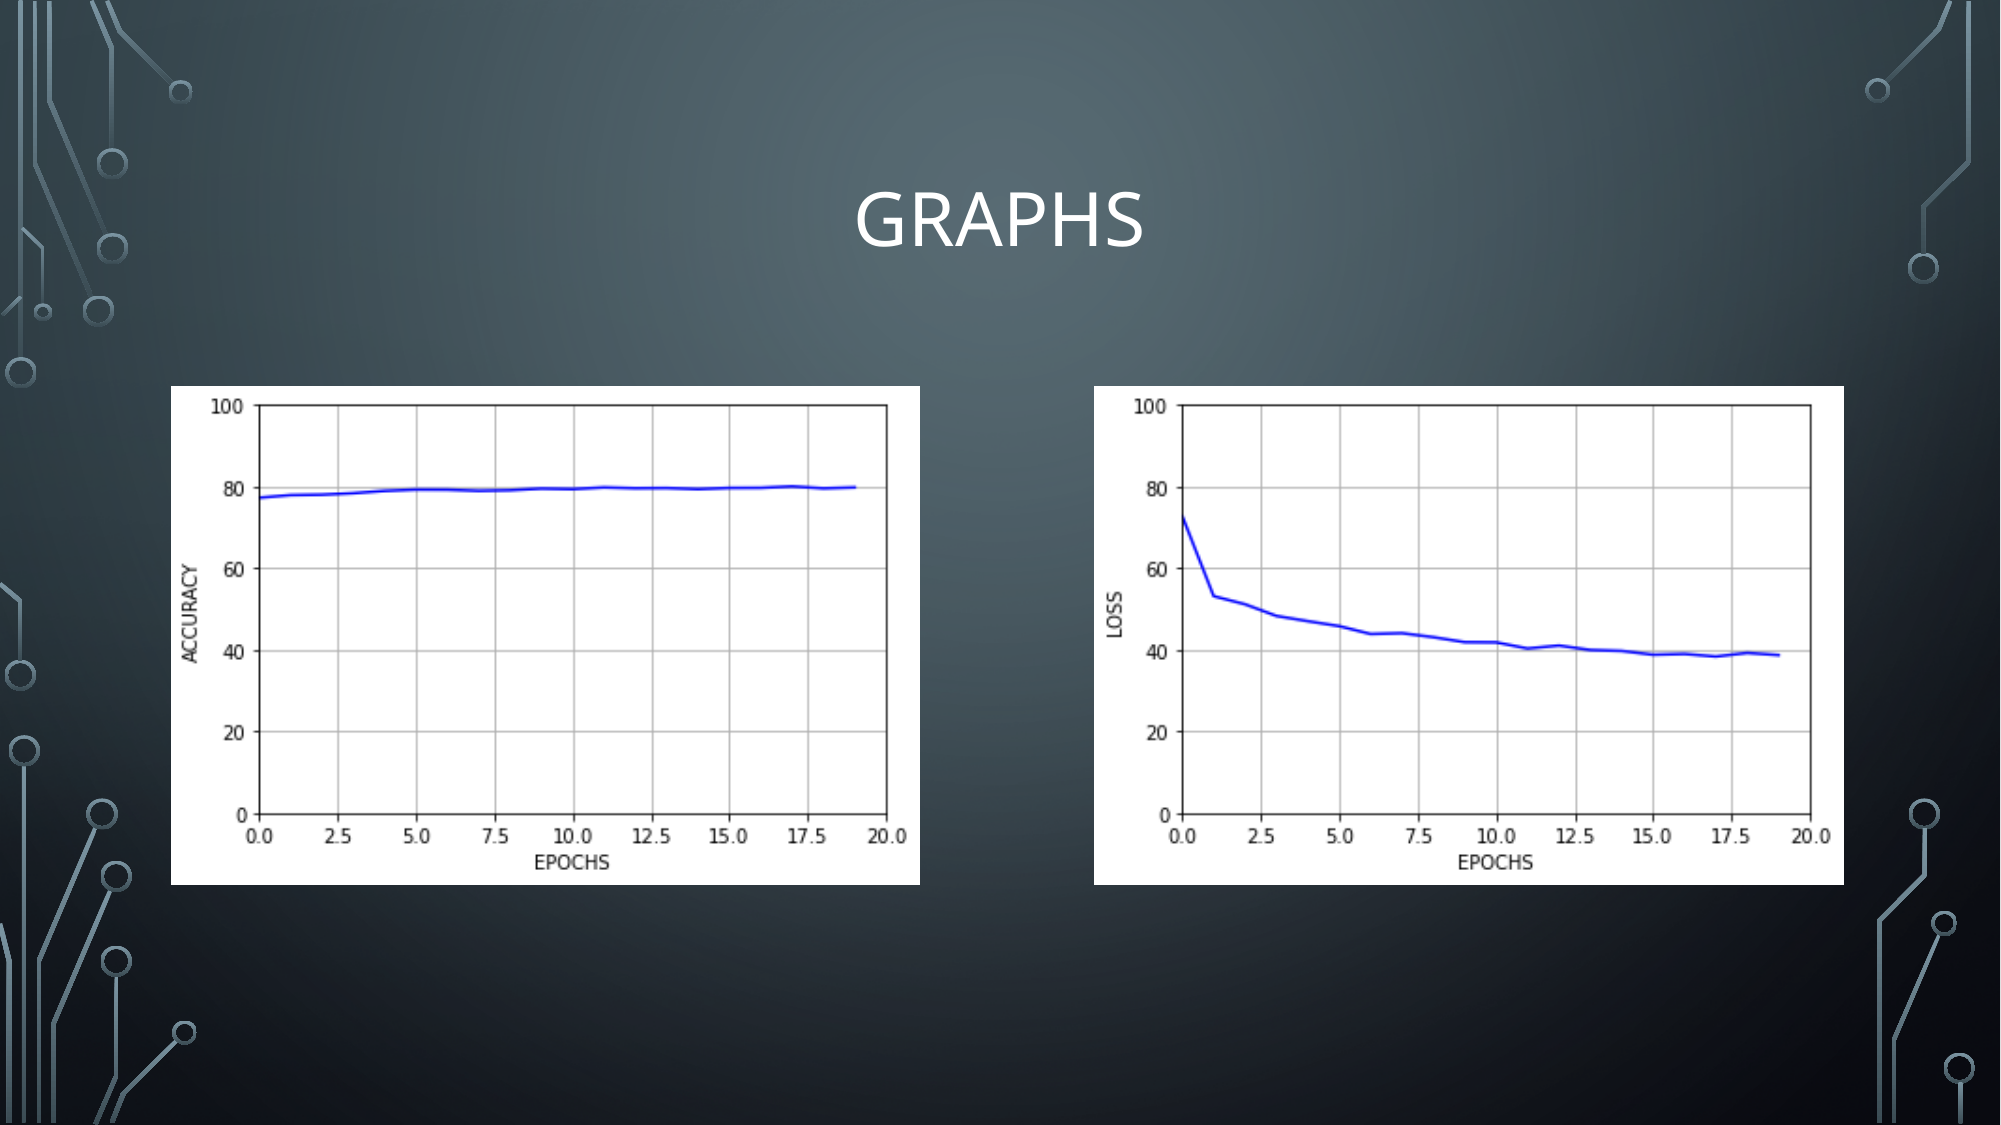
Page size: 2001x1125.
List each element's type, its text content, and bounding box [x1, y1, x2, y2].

picture [1094, 386, 1844, 885]
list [170, 386, 921, 885]
title Graphs [187, 101, 1813, 344]
